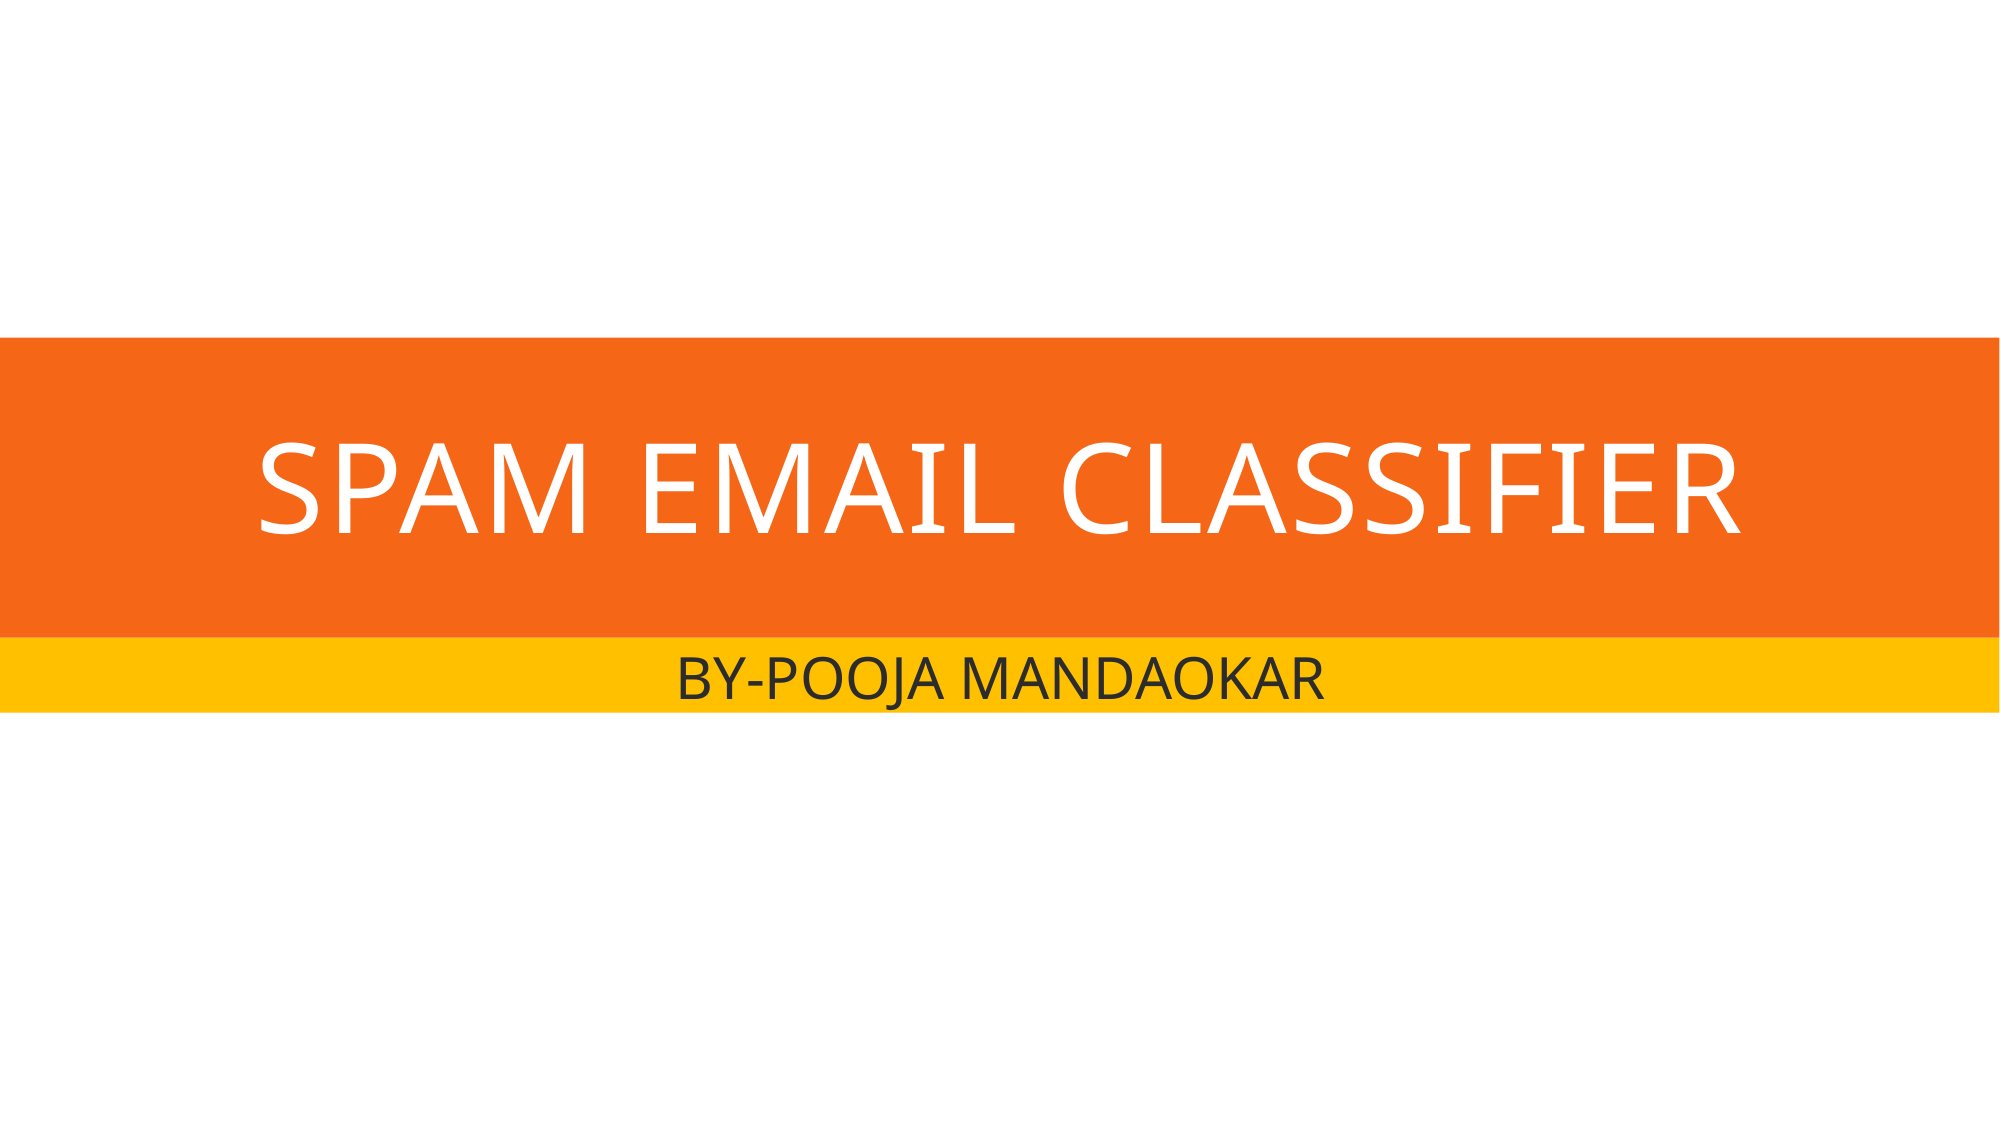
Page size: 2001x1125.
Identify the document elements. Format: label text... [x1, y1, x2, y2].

subtitle BY-POOJA MANDAOKAR [56, 641, 1945, 717]
title SPAM EMAIL CLASSIFIER [78, 355, 1923, 641]
